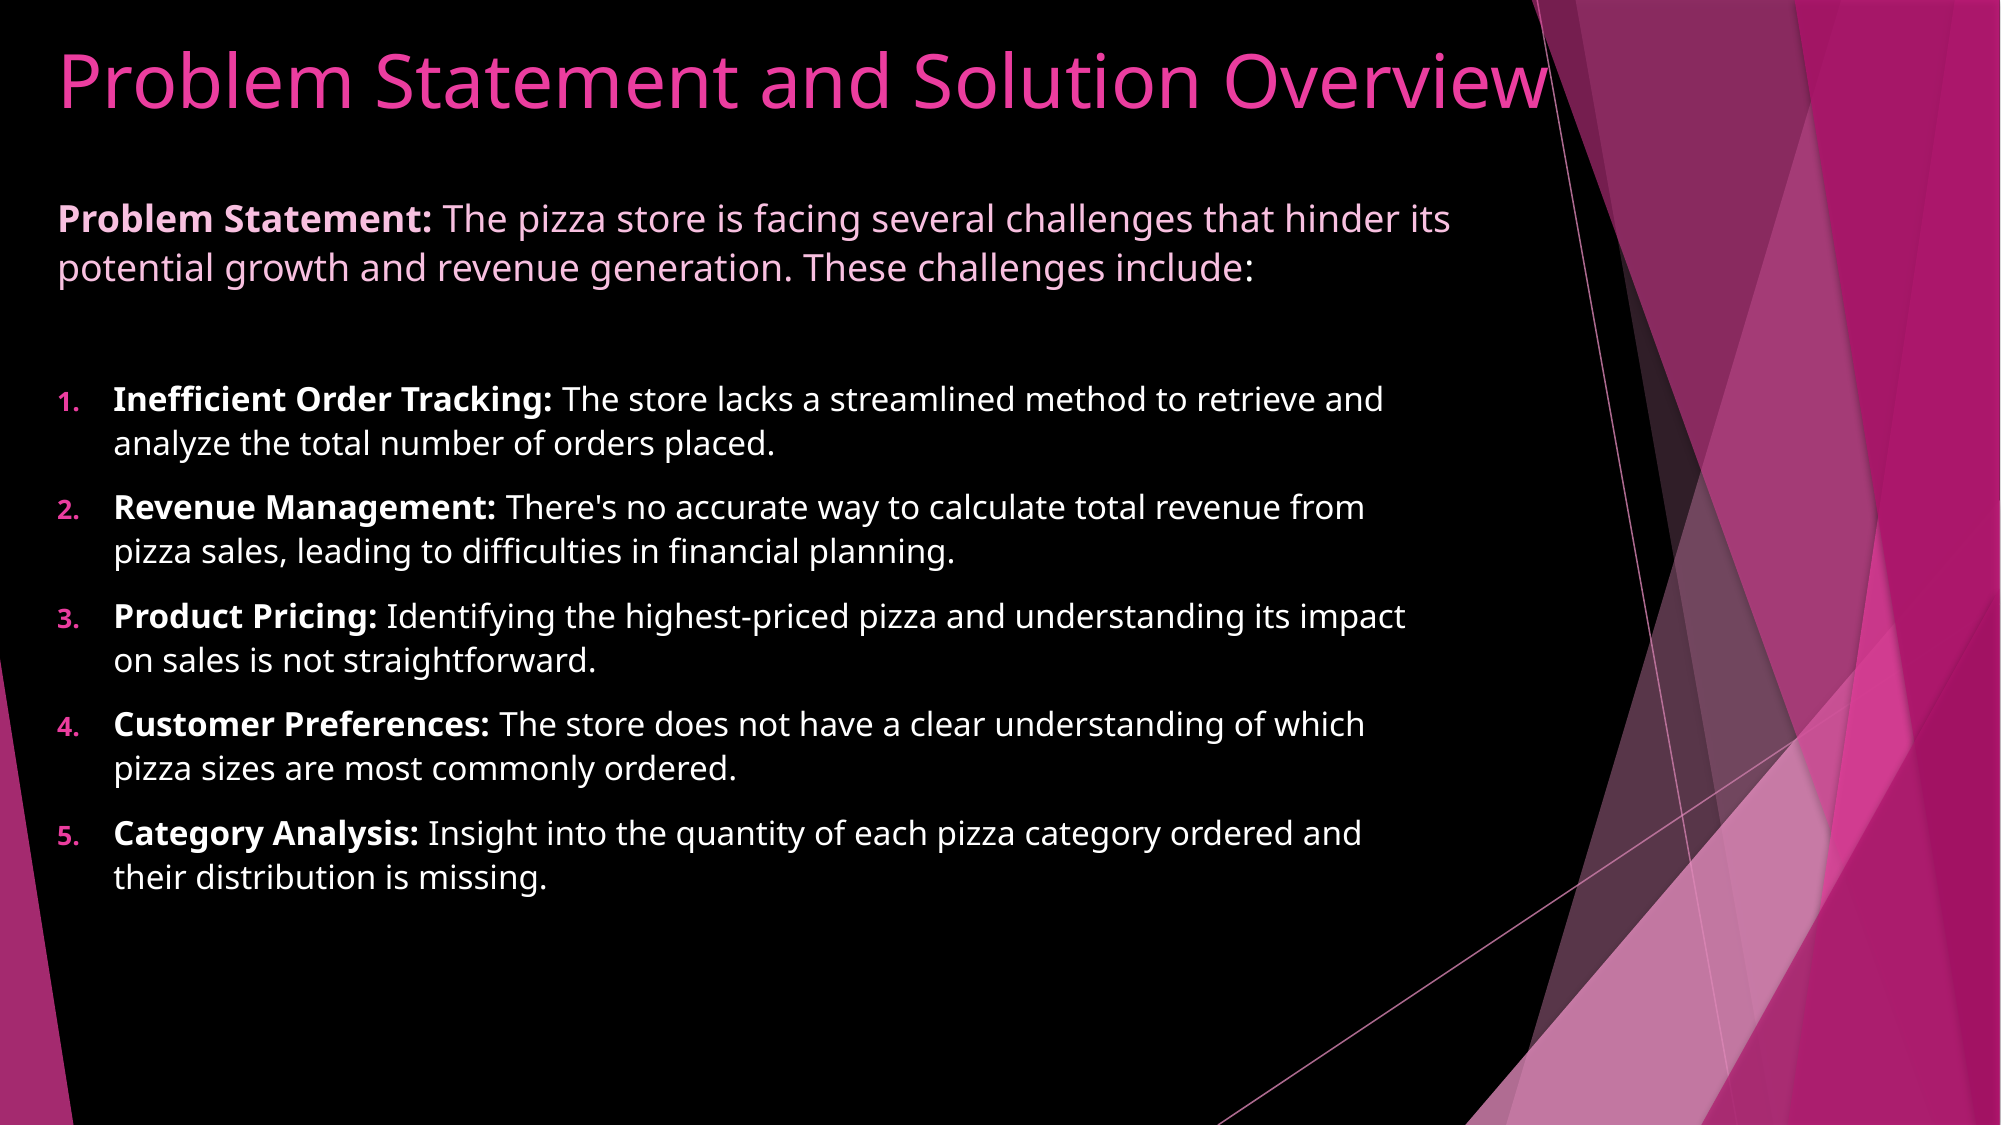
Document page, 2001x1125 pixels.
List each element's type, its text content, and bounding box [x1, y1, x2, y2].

title Problem Statement and Solution Overview [42, 25, 1605, 182]
text_box Problem Statement: The pizza store is facing several challenges that hinder its potential growth and revenue generation. These challenges include: [41, 182, 1605, 302]
list Inefficient Order Tracking: The store lacks a streamlined method to retrieve and analyze the total number of orders placed. Revenue Management: There's no accurate way to calculate total revenue from pizza sales, leading to difficulties in financial planning. Product Pricing: Identifying the highest-priced pizza and understanding its impact on sales is not straightforward. Customer Preferences: The store does not have a clear understanding of which pizza sizes are most commonly ordered. Category Analysis: Insight into the quantity of each pizza category ordered and their distribution is missing. [42, 306, 1453, 967]
